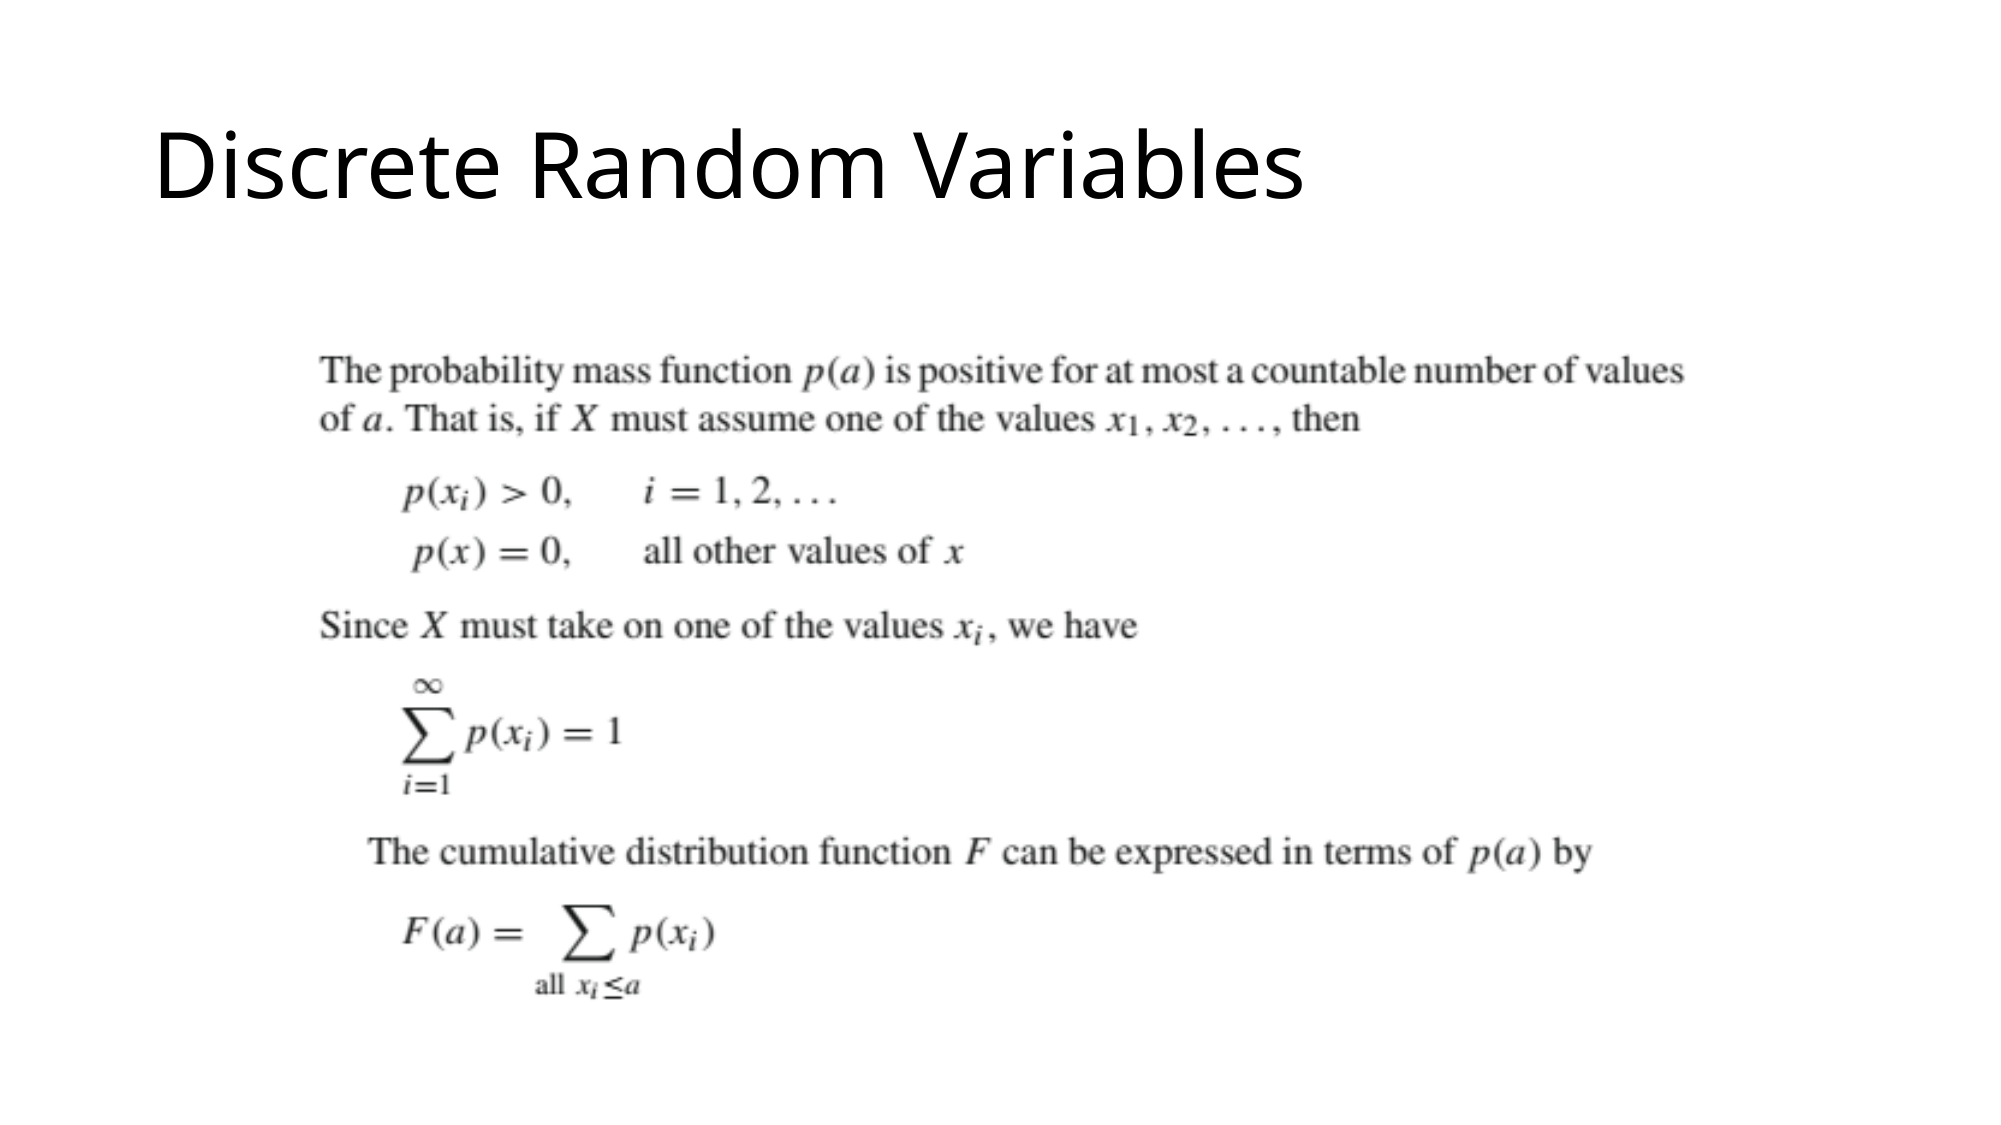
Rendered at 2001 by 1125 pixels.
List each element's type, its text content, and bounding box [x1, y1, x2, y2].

title Discrete Random Variables [137, 59, 1863, 278]
picture [310, 345, 1702, 1014]
